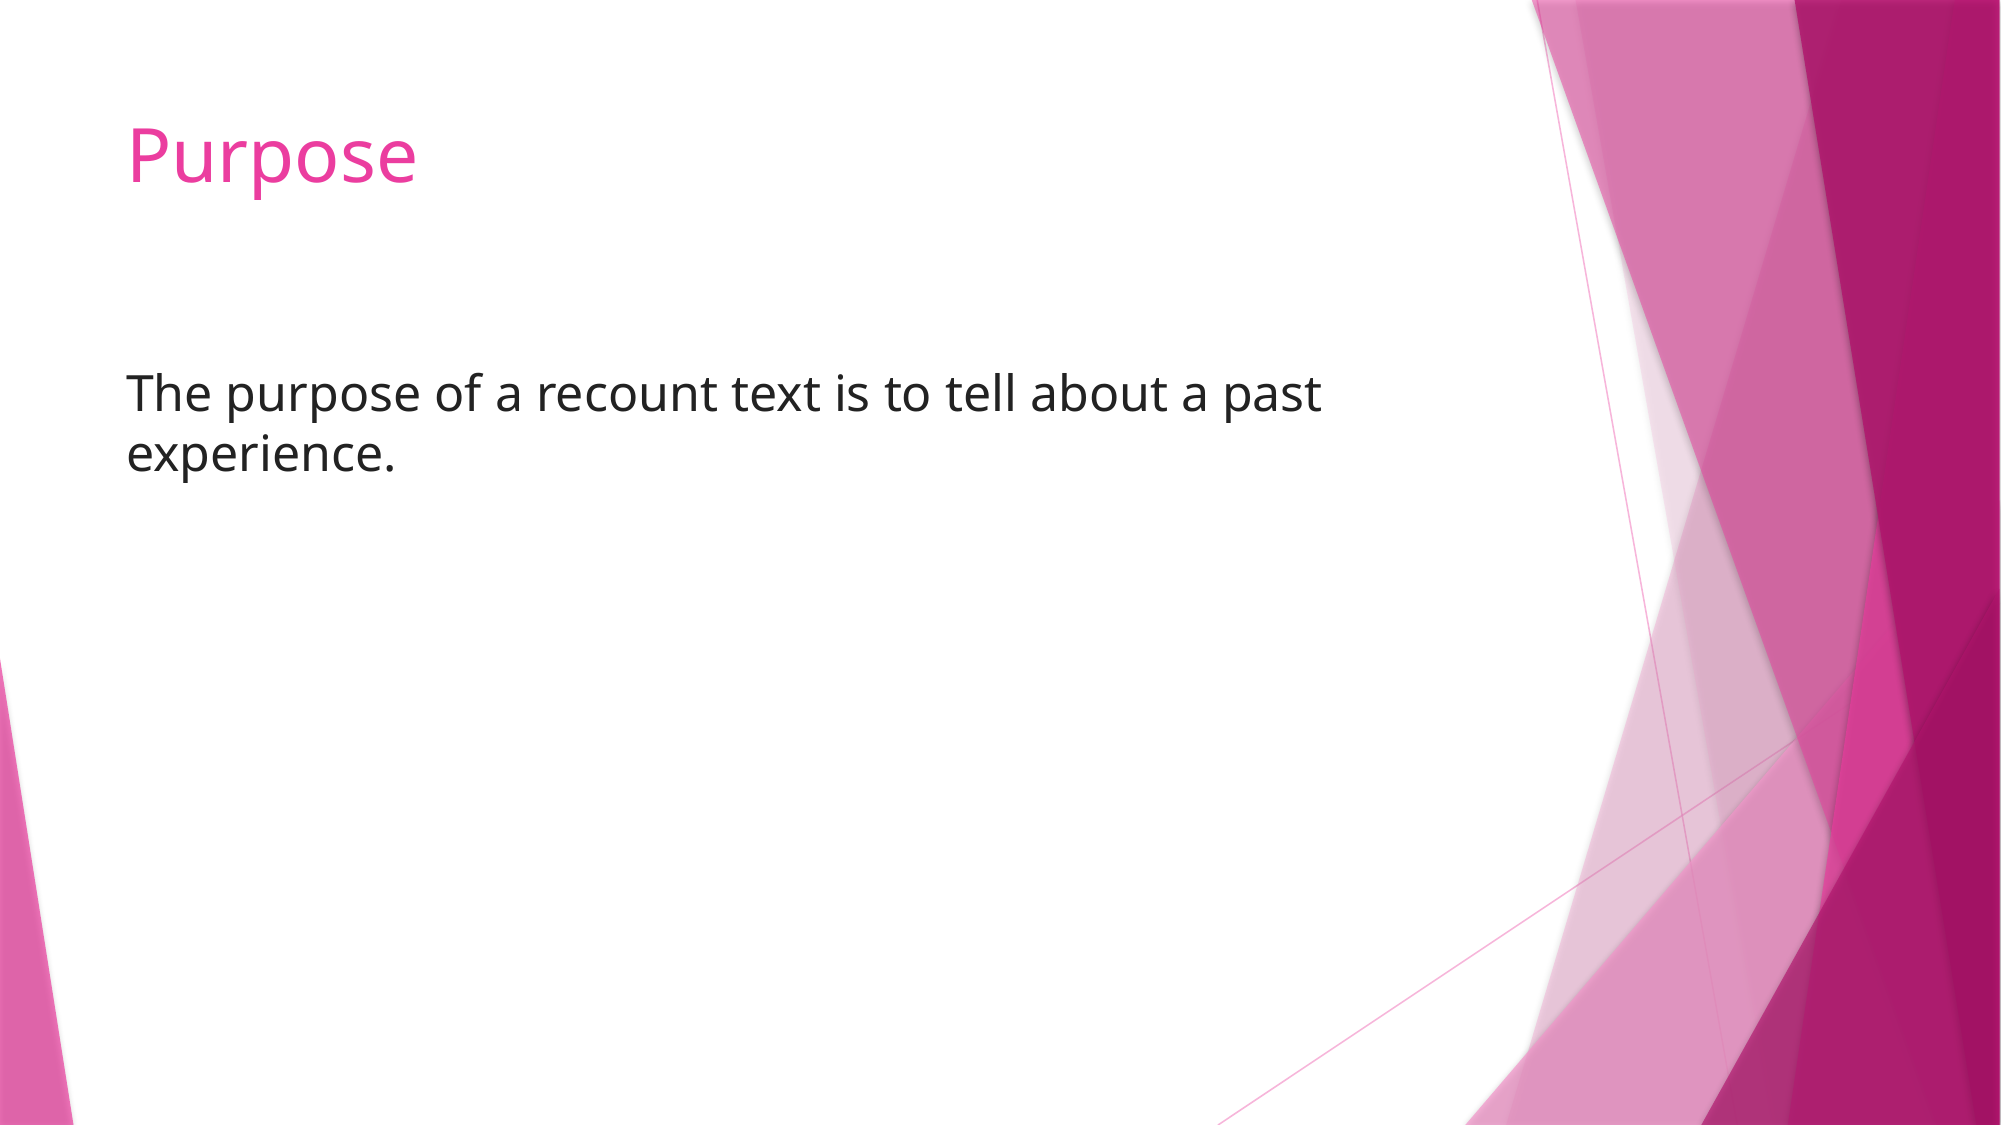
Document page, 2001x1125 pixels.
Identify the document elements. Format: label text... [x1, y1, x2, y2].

list The purpose of a recount text is to tell about a past experience. [111, 354, 1522, 992]
title Purpose [111, 99, 1522, 317]
